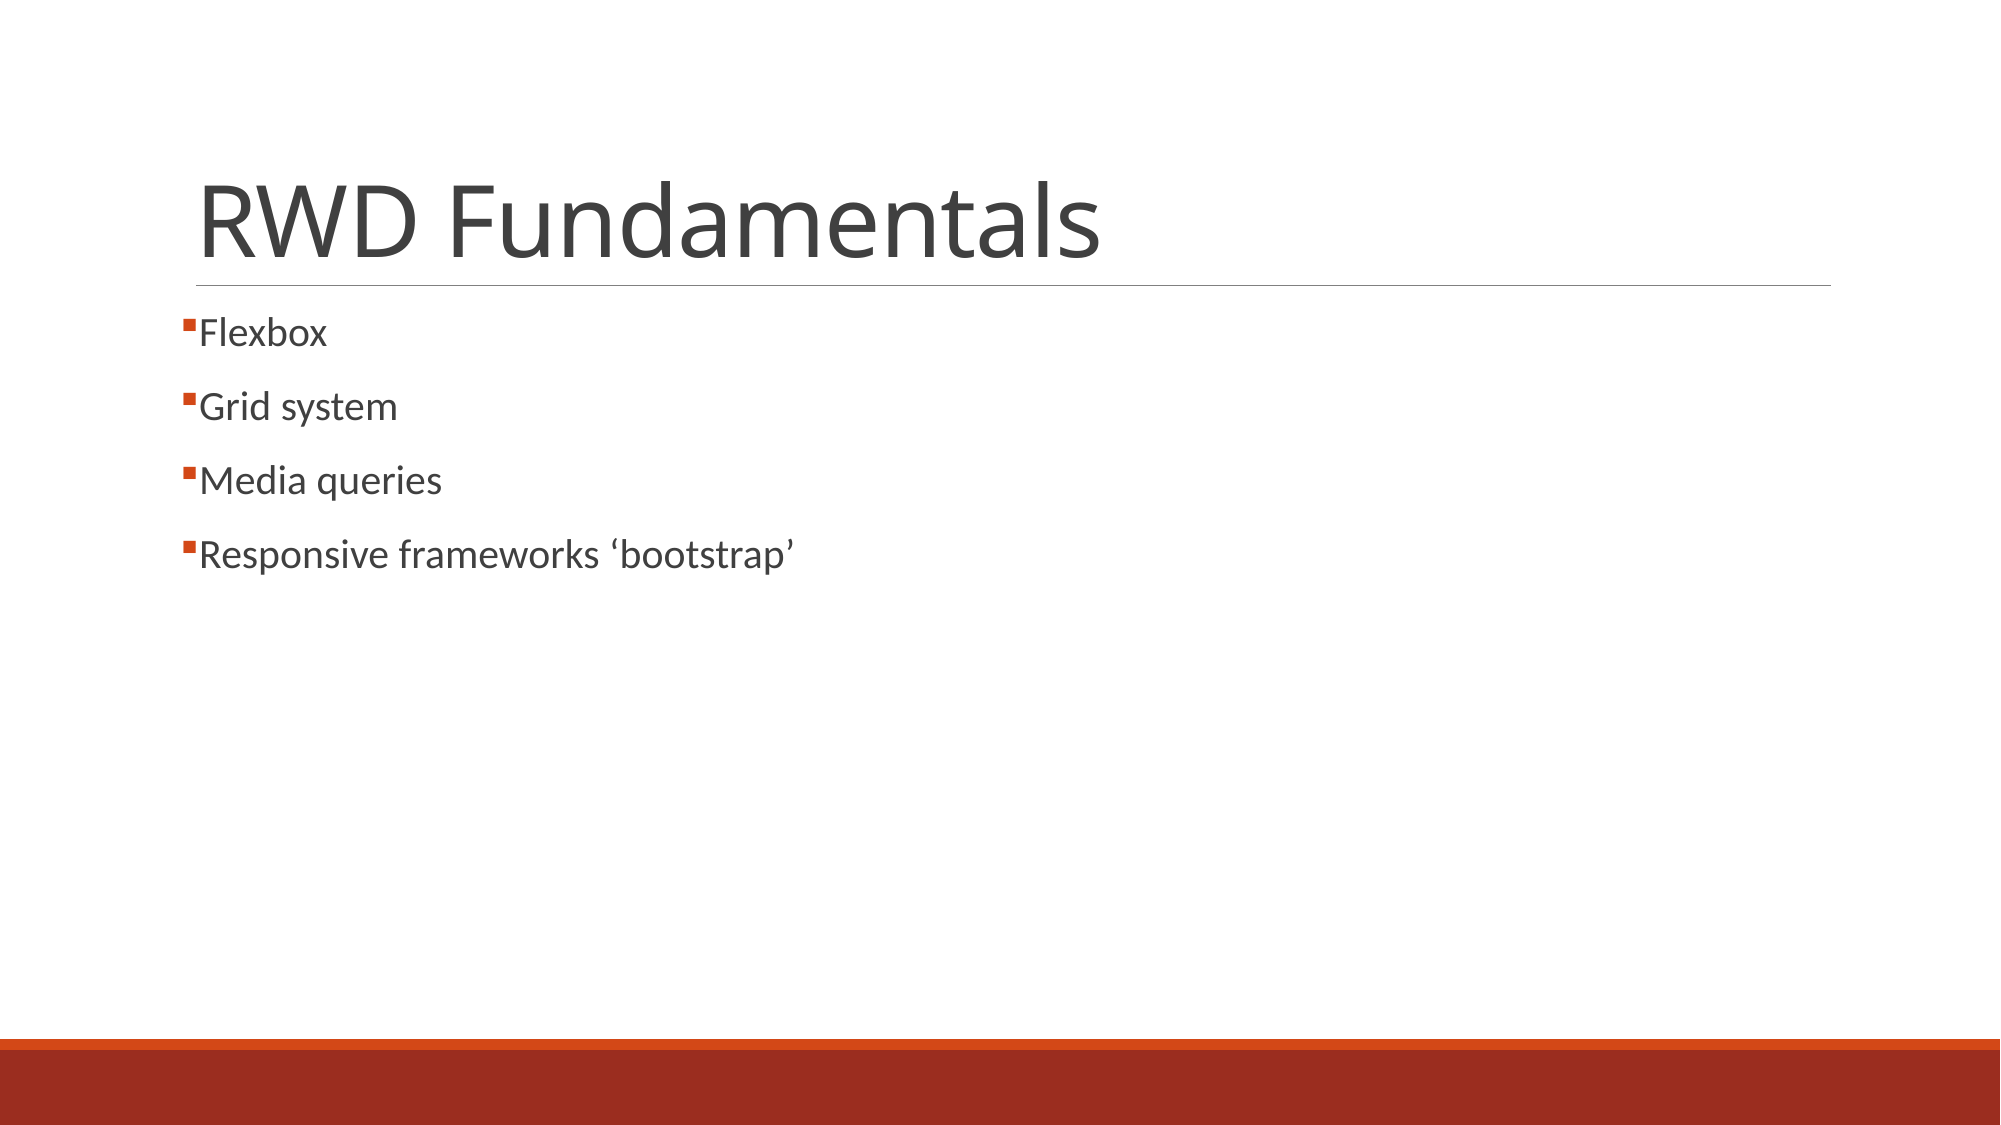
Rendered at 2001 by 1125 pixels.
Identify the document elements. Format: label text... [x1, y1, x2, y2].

list Flexbox Grid system Media queries Responsive frameworks ‘bootstrap’ [180, 302, 1830, 963]
title RWD Fundamentals [180, 47, 1830, 285]
